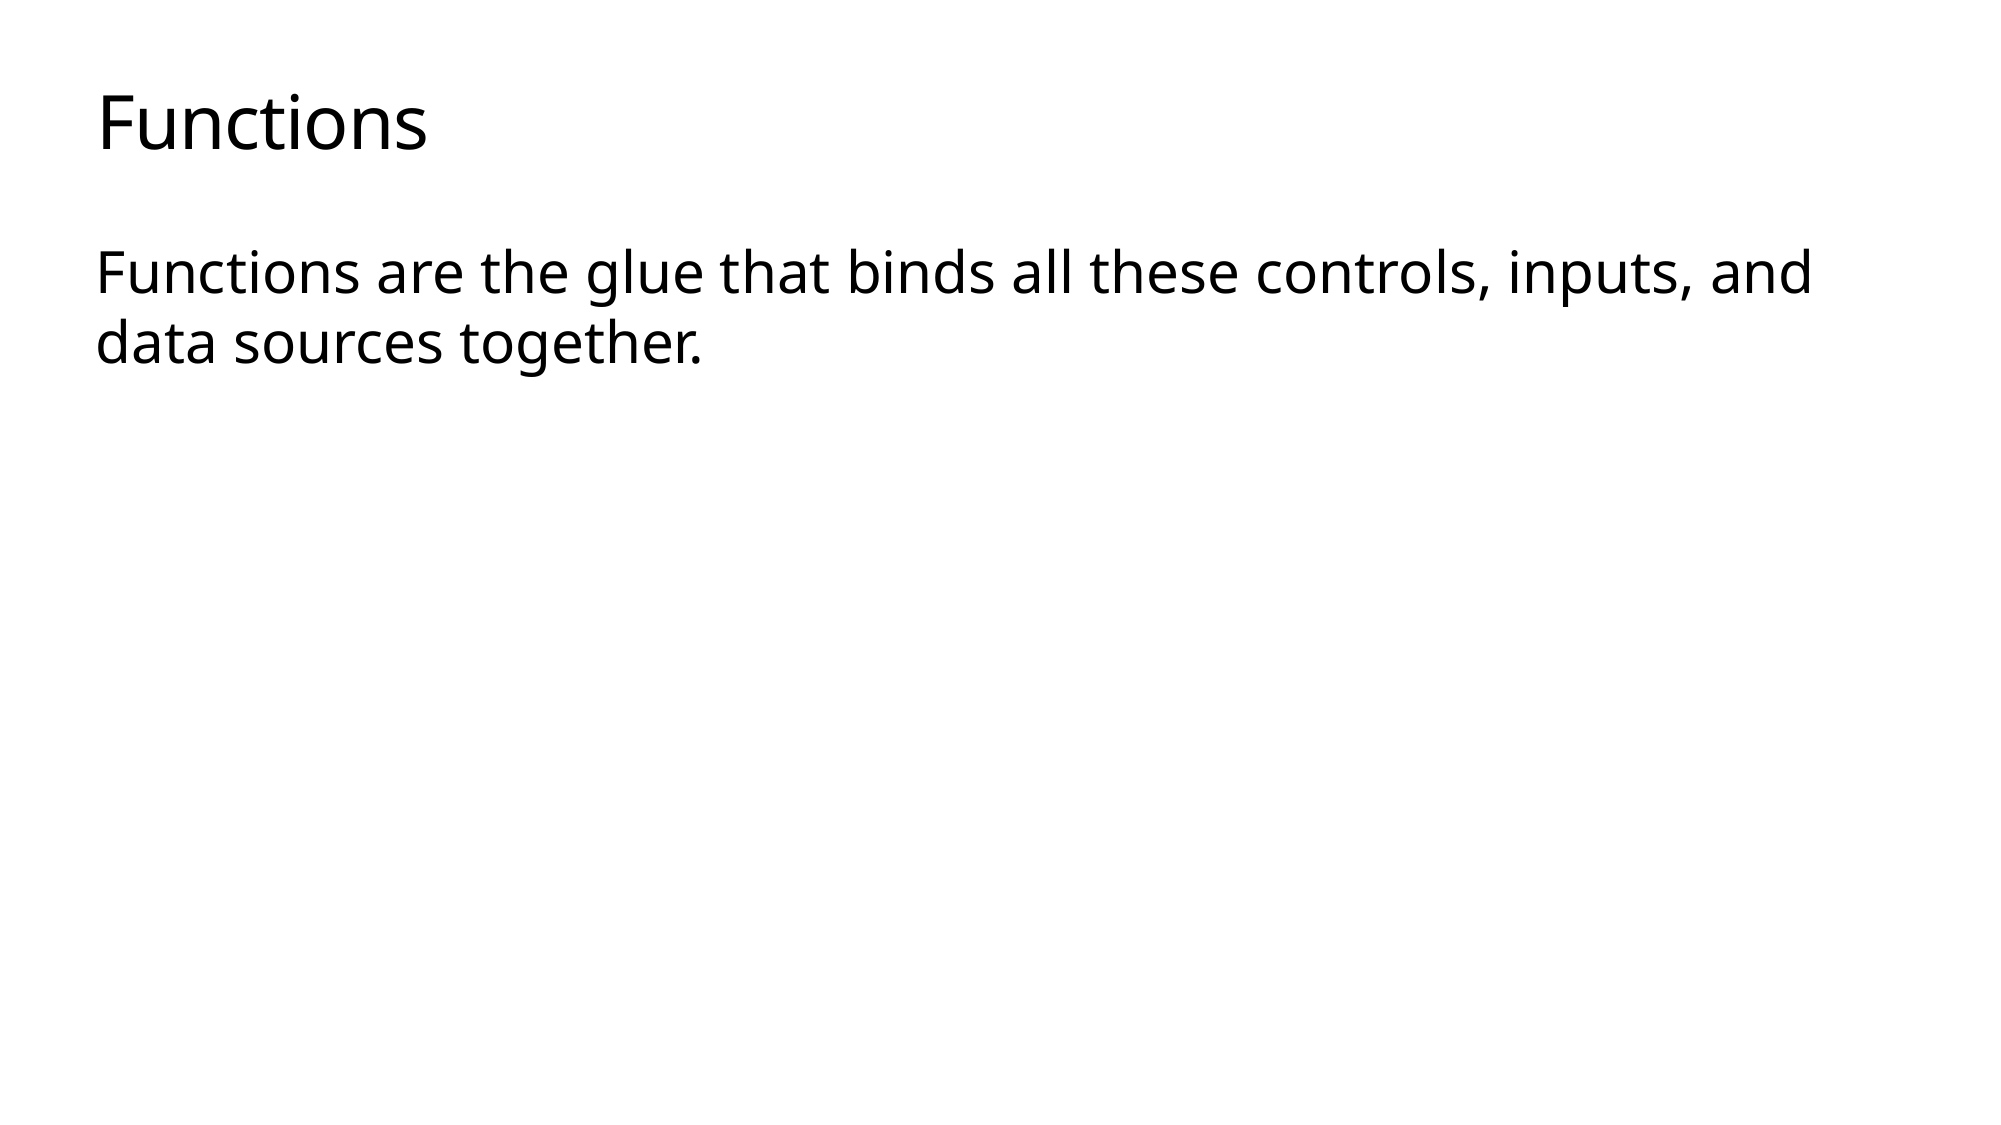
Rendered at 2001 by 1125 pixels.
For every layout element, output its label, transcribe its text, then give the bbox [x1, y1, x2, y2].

title Functions [96, 75, 1904, 165]
list Functions are the glue that binds all these controls, inputs, and data sources together. [95, 235, 1904, 376]
